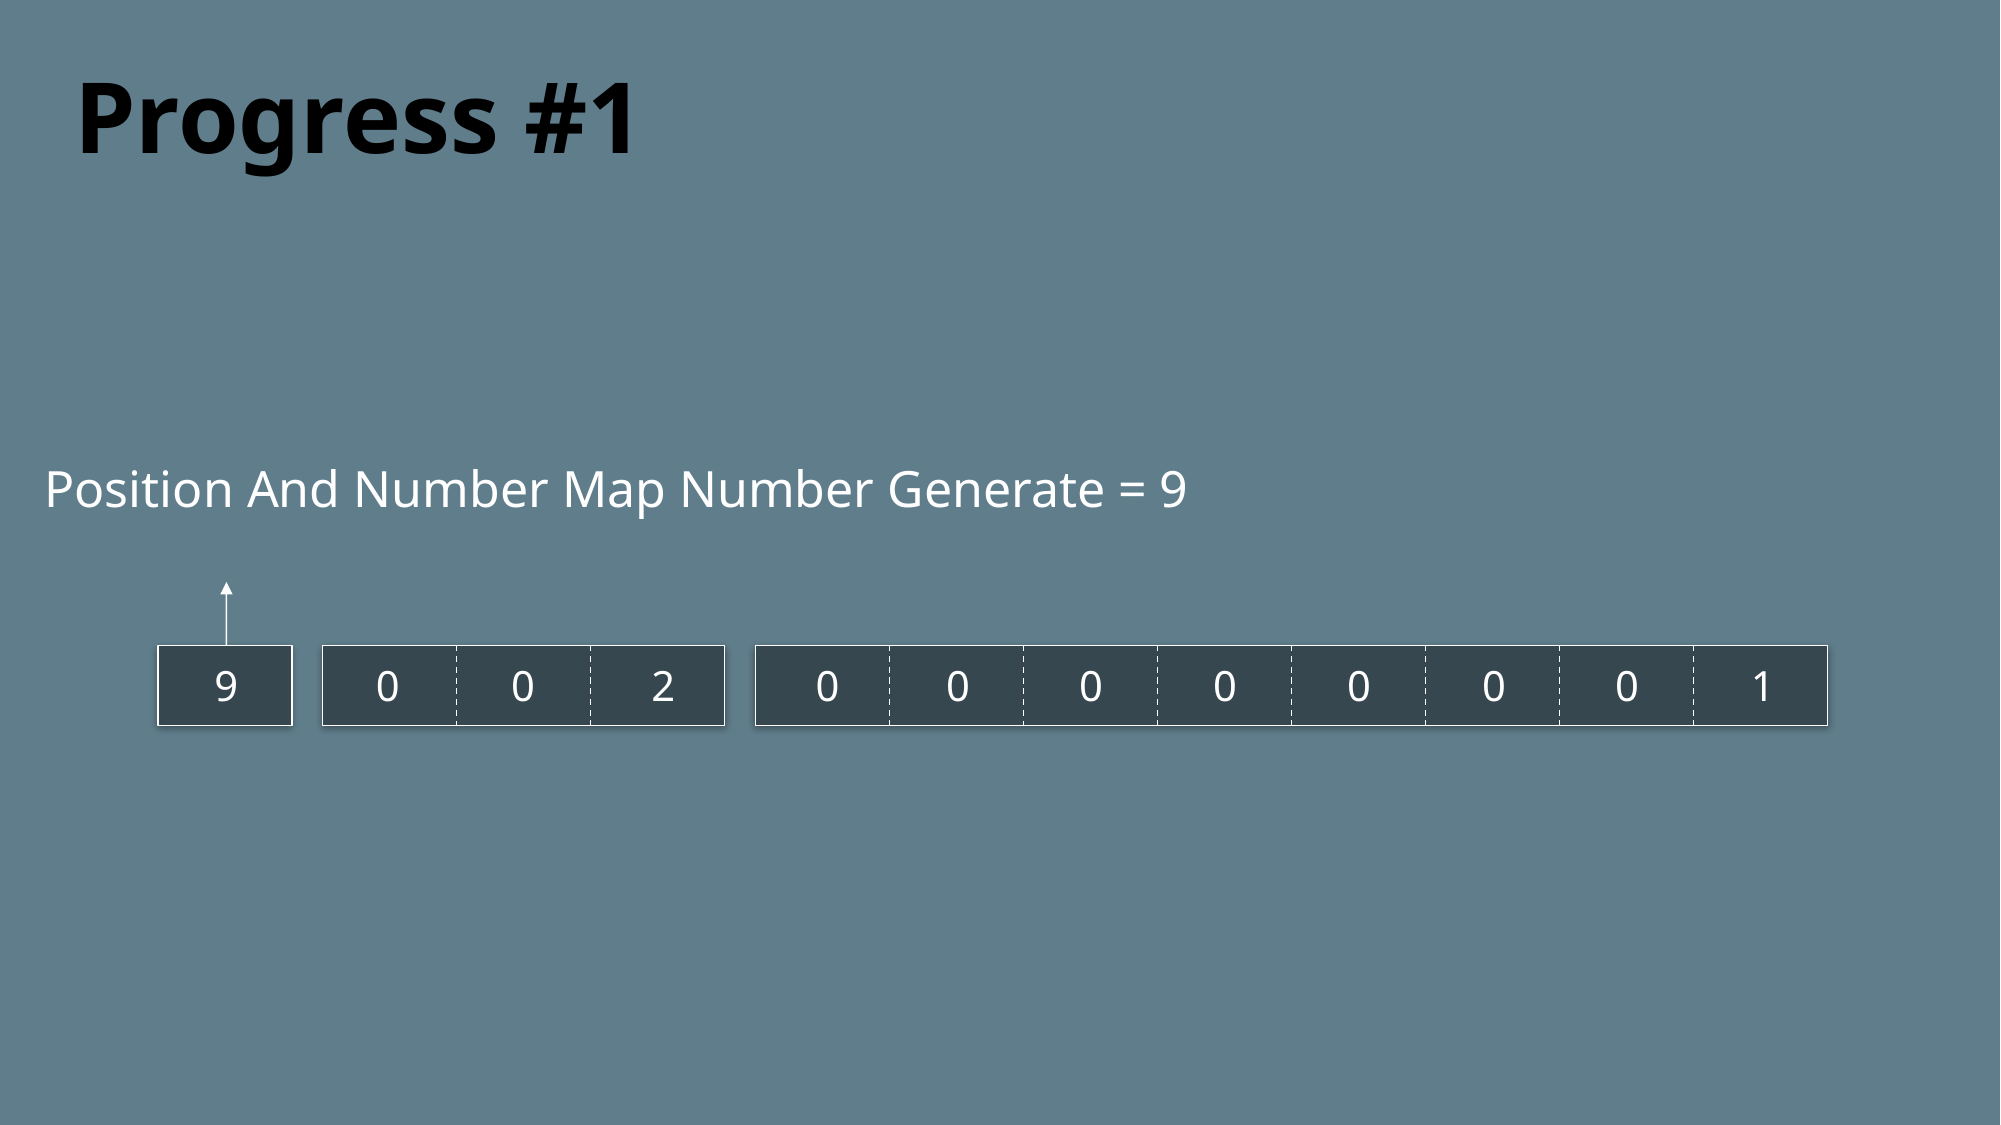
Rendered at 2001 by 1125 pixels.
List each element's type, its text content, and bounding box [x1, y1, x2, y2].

text_box [1560, 645, 1693, 726]
text_box [157, 645, 293, 726]
text_box 0 [361, 652, 415, 718]
text_box 0 [1064, 652, 1118, 717]
text_box 0 [1600, 652, 1654, 718]
text_box [1426, 645, 1559, 726]
text_box 9 [199, 652, 254, 717]
text_box [1024, 645, 1157, 726]
text_box [1292, 645, 1425, 726]
title Progress #1 [44, 48, 1956, 195]
text_box 0 [1332, 652, 1386, 718]
text_box [322, 645, 456, 726]
text_box [457, 645, 590, 726]
text_box [591, 645, 725, 726]
text_box [755, 645, 889, 726]
text_box 0 [931, 652, 986, 717]
text_box [1158, 645, 1291, 726]
text_box [1694, 645, 1828, 726]
text_box 1 [1736, 652, 1790, 718]
text_box 0 [1198, 652, 1252, 717]
text_box 2 [636, 652, 691, 718]
text_box 0 [496, 652, 550, 718]
text_box 0 [800, 652, 855, 718]
text_box 0 [1467, 652, 1521, 718]
text_box [890, 645, 1023, 726]
text_box Position And Number Map Number Generate = 9 [29, 449, 1204, 525]
